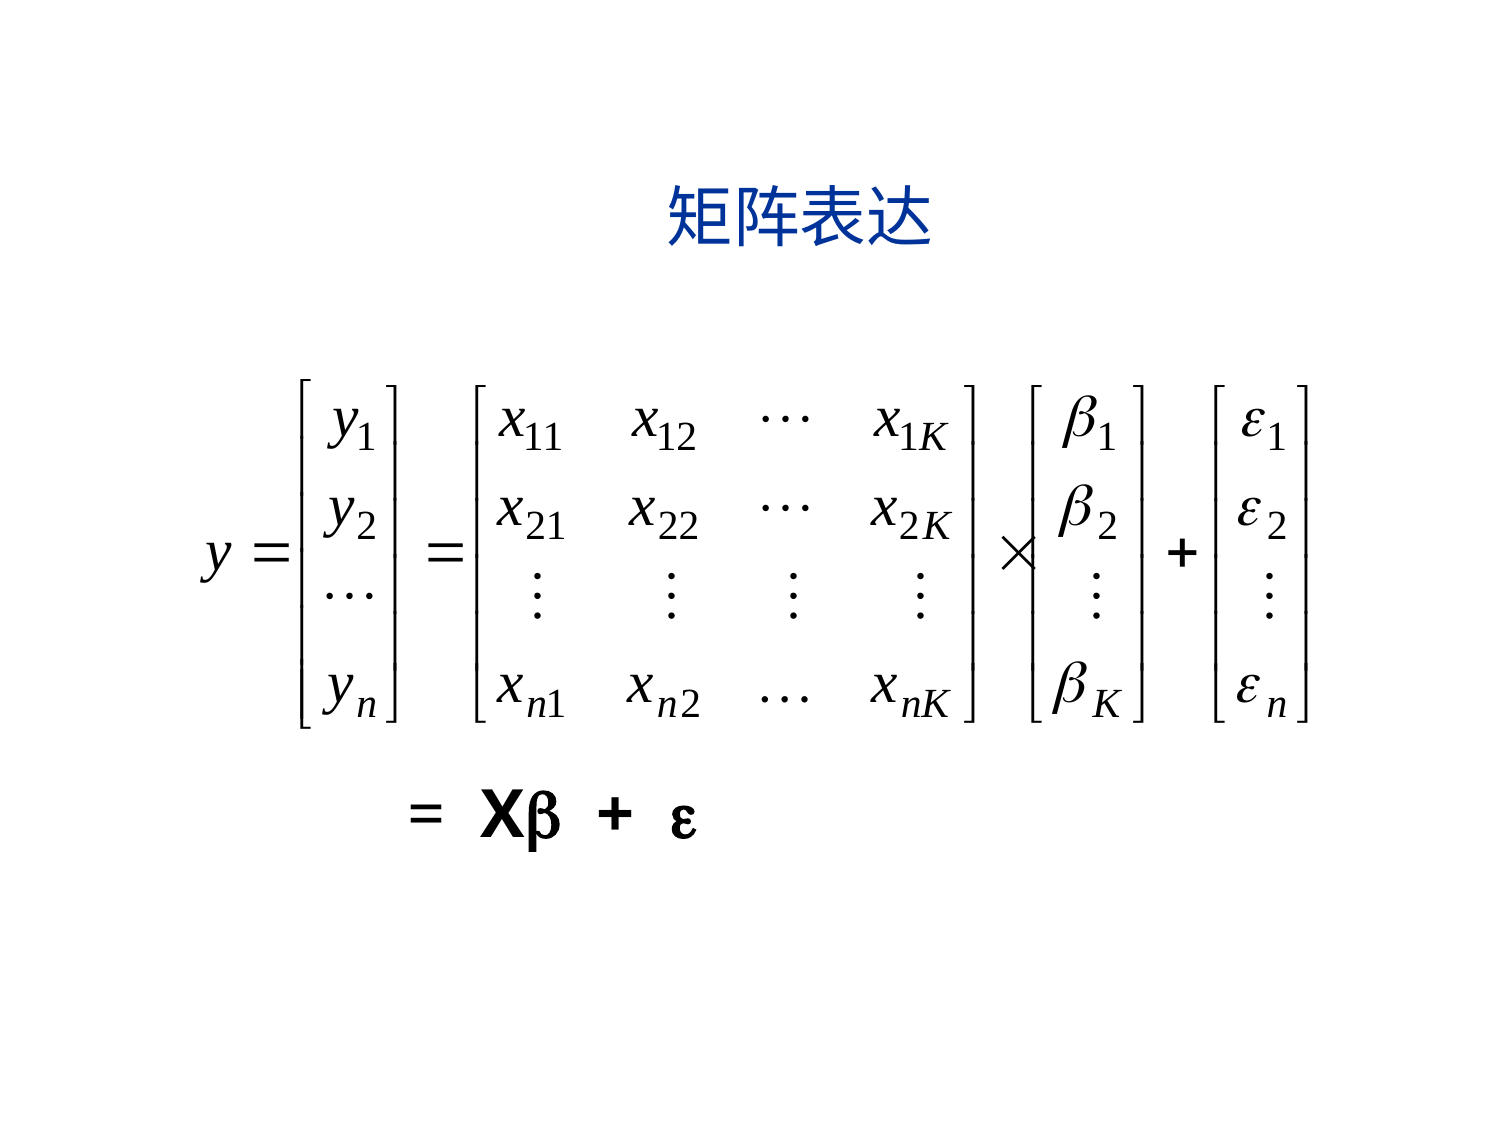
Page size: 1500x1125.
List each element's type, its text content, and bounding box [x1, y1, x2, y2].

title 矩阵表达 [124, 174, 1476, 263]
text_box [187, 362, 1334, 742]
text_box = X +  [87, 763, 1355, 878]
